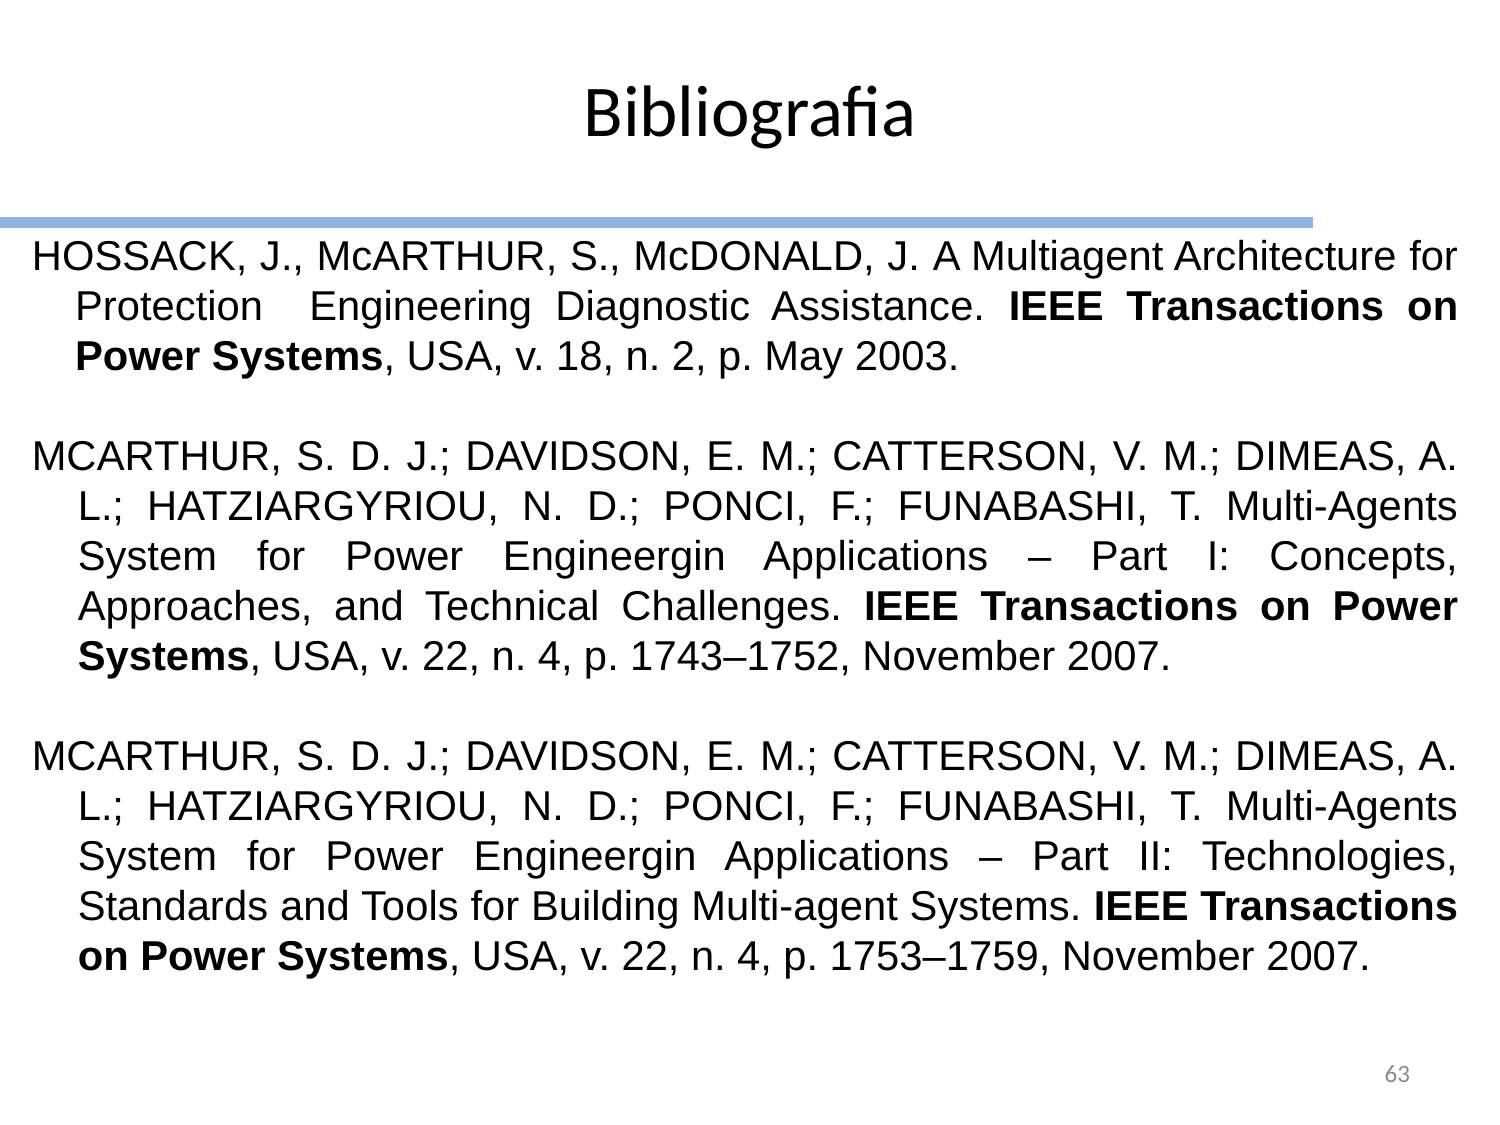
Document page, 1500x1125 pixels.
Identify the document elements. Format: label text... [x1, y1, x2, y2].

text_box Bibliografia [0, 55, 1500, 159]
text_box HOSSACK, J., McARTHUR, S., McDONALD, J. A Multiagent Architecture for Protection Engineering Diagnostic Assistance. IEEE Transactions on Power Systems, USA, v. 18, n. 2, p. May 2003. MCARTHUR, S. D. J.; DAVIDSON, E. M.; CATTERSON, V. M.; DIMEAS, A. L.; HATZIARGYRIOU, N. D.; PONCI, F.; FUNABASHI, T. Multi-Agents System for Power Engineergin Applications – Part I: Concepts, Approaches, and Technical Challenges. IEEE Transactions on Power Systems, USA, v. 22, n. 4, p. 1743–1752, November 2007. MCARTHUR, S. D. J.; DAVIDSON, E. M.; CATTERSON, V. M.; DIMEAS, A. L.; HATZIARGYRIOU, N. D.; PONCI, F.; FUNABASHI, T. Multi-Agents System for Power Engineergin Applications – Part II: Technologies, Standards and Tools for Building Multi-agent Systems. IEEE Transactions on Power Systems, USA, v. 22, n. 4, p. 1753–1759, November 2007. [17, 221, 1473, 987]
slide_number 63 [1074, 1042, 1425, 1103]
